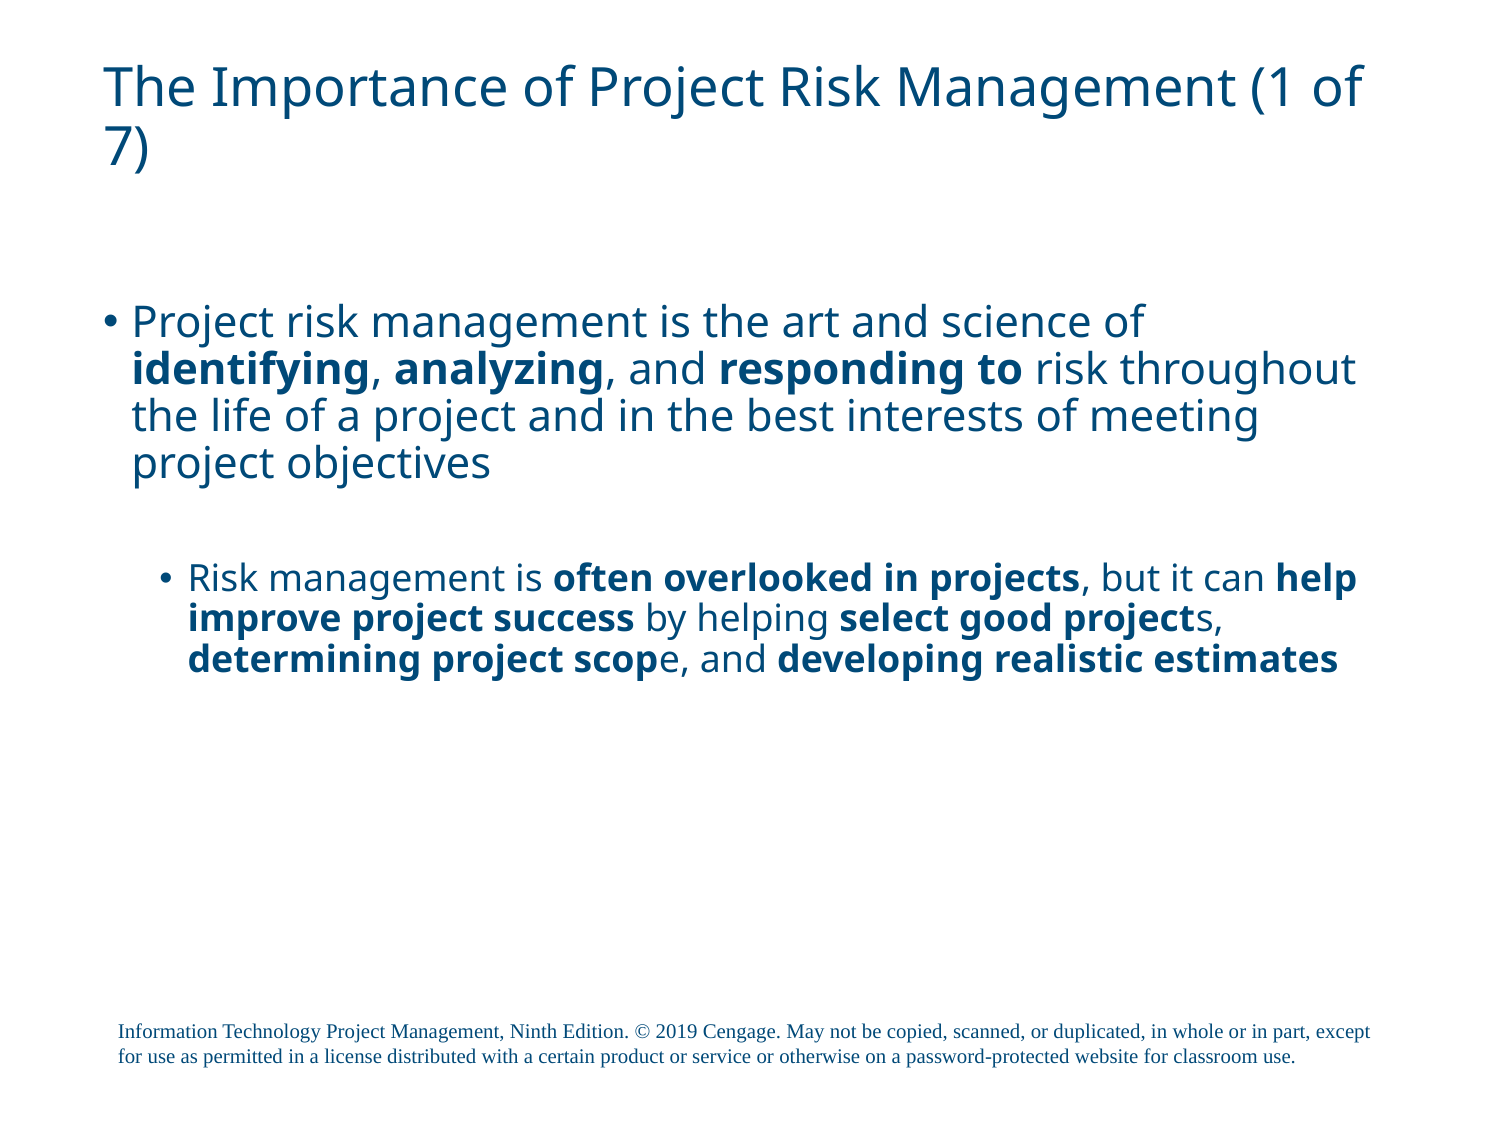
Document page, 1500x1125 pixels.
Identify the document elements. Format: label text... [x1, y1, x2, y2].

list Project risk management is the art and science of identifying, analyzing, and responding to risk throughout the life of a project and in the best interests of meeting project objectives Risk management is often overlooked in projects, but it can help improve project success by helping select good projects, determining project scope, and developing realistic estimates [103, 299, 1397, 1009]
title The Importance of Project Risk Management (1 of 7) [103, 59, 1397, 278]
footer Information Technology Project Management, Ninth Edition. © 2019 Cengage. May not be copied, scanned, or duplicated, in whole or in part, except for use as permitted in a license distributed with a certain product or service or otherwise on a password-protected website for classroom use. [103, 1009, 1397, 1070]
